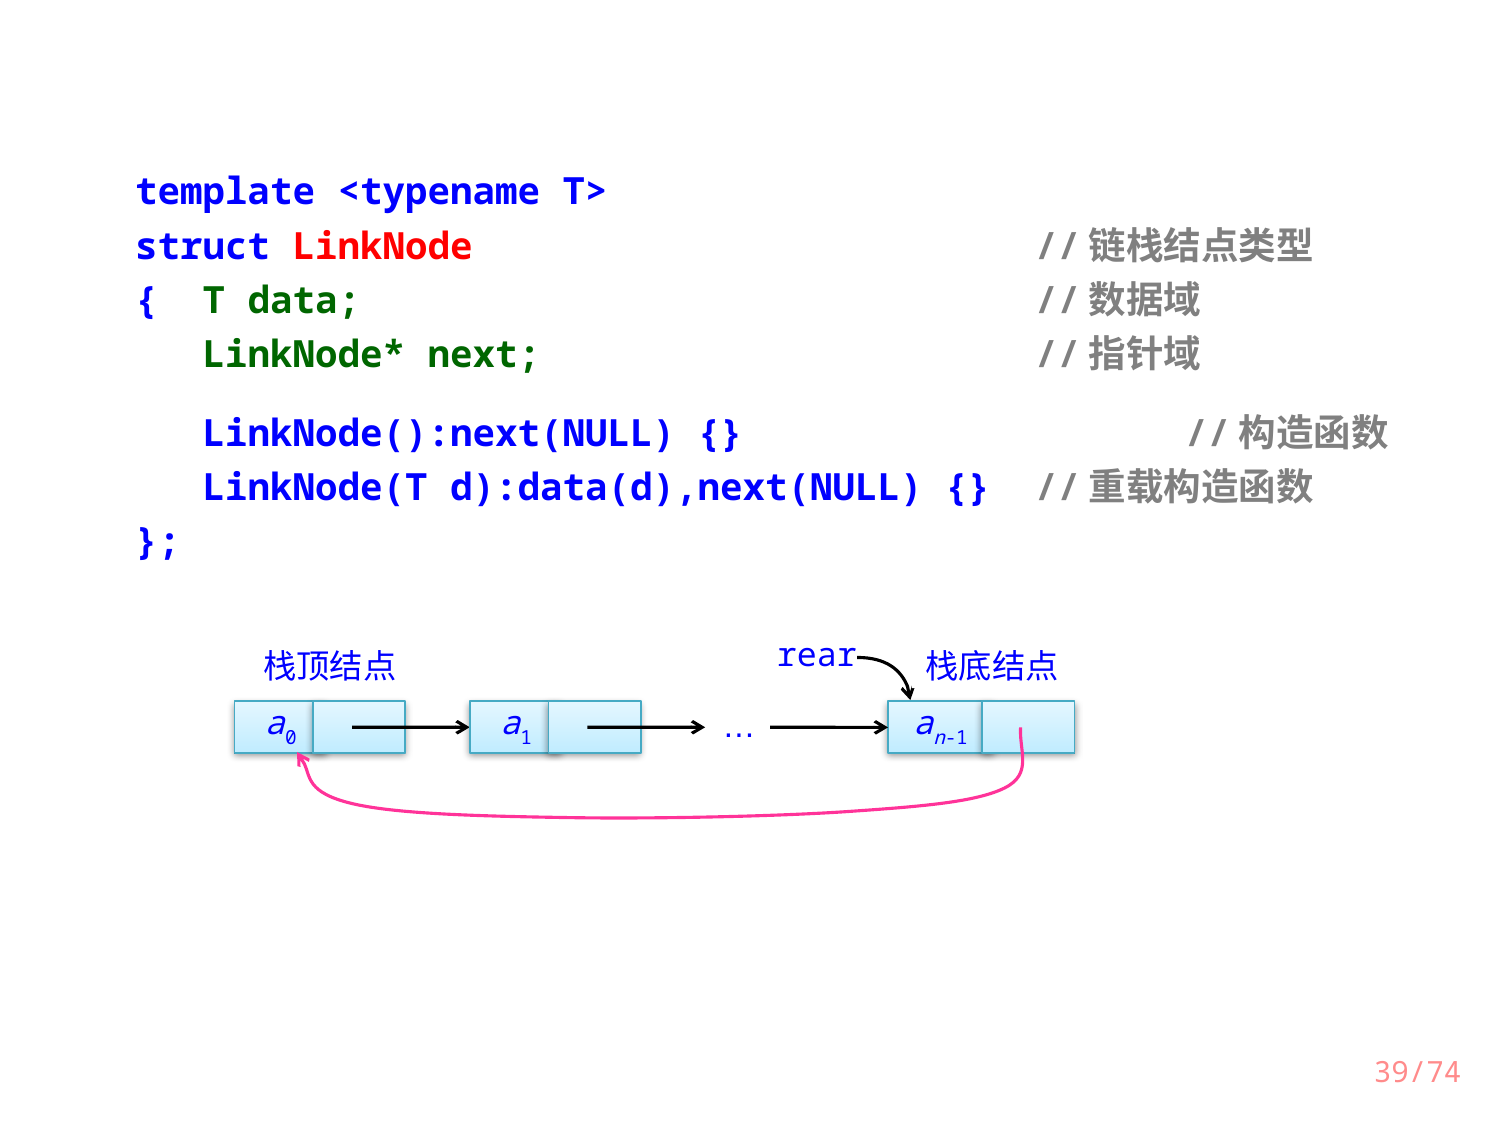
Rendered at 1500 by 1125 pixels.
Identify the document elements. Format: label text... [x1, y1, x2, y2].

slide_number 39/74 [1328, 1042, 1477, 1103]
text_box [234, 632, 1075, 820]
text_box template <typename T> struct LinkNode //链栈结点类型 { T data; //数据域 LinkNode* next; //指针域 LinkNode():next(NULL) {} //构造函数 LinkNode(T d):data(d),next(NULL) {} //重载构造函数 }; [103, 138, 1420, 582]
